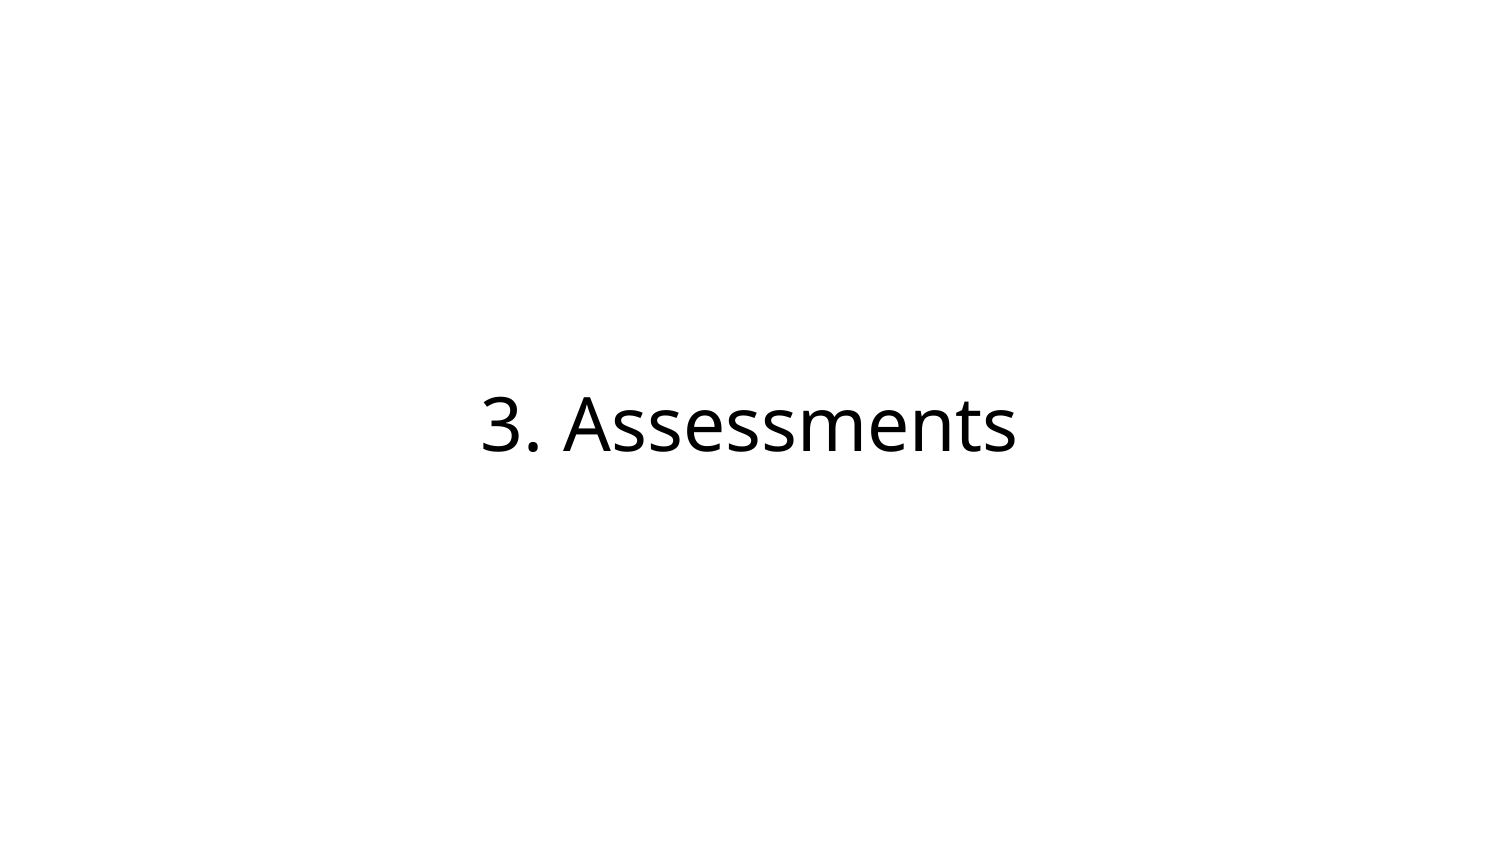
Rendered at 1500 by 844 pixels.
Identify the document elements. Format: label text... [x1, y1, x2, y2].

title 3. Assessments [51, 352, 1449, 491]
